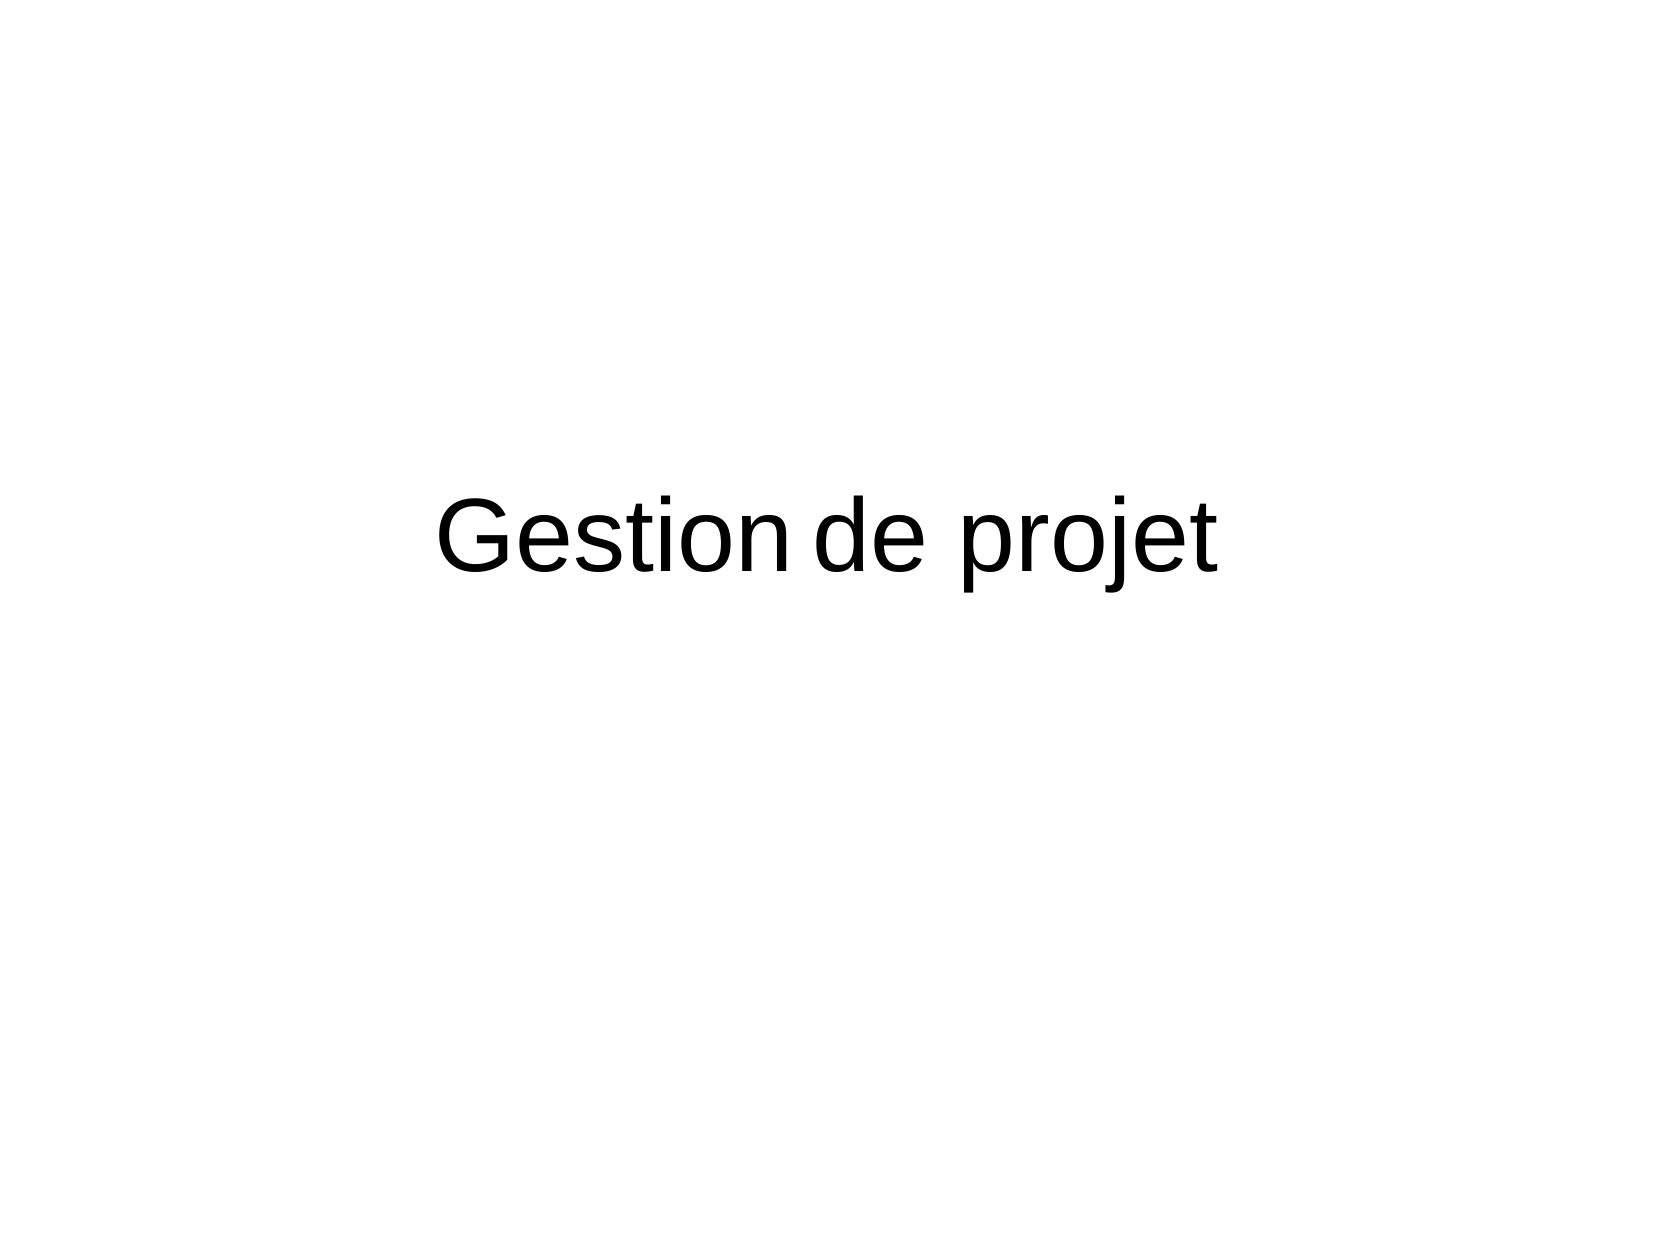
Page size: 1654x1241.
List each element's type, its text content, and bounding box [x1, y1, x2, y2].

text_box Gestion de projet [82, 49, 1571, 1010]
